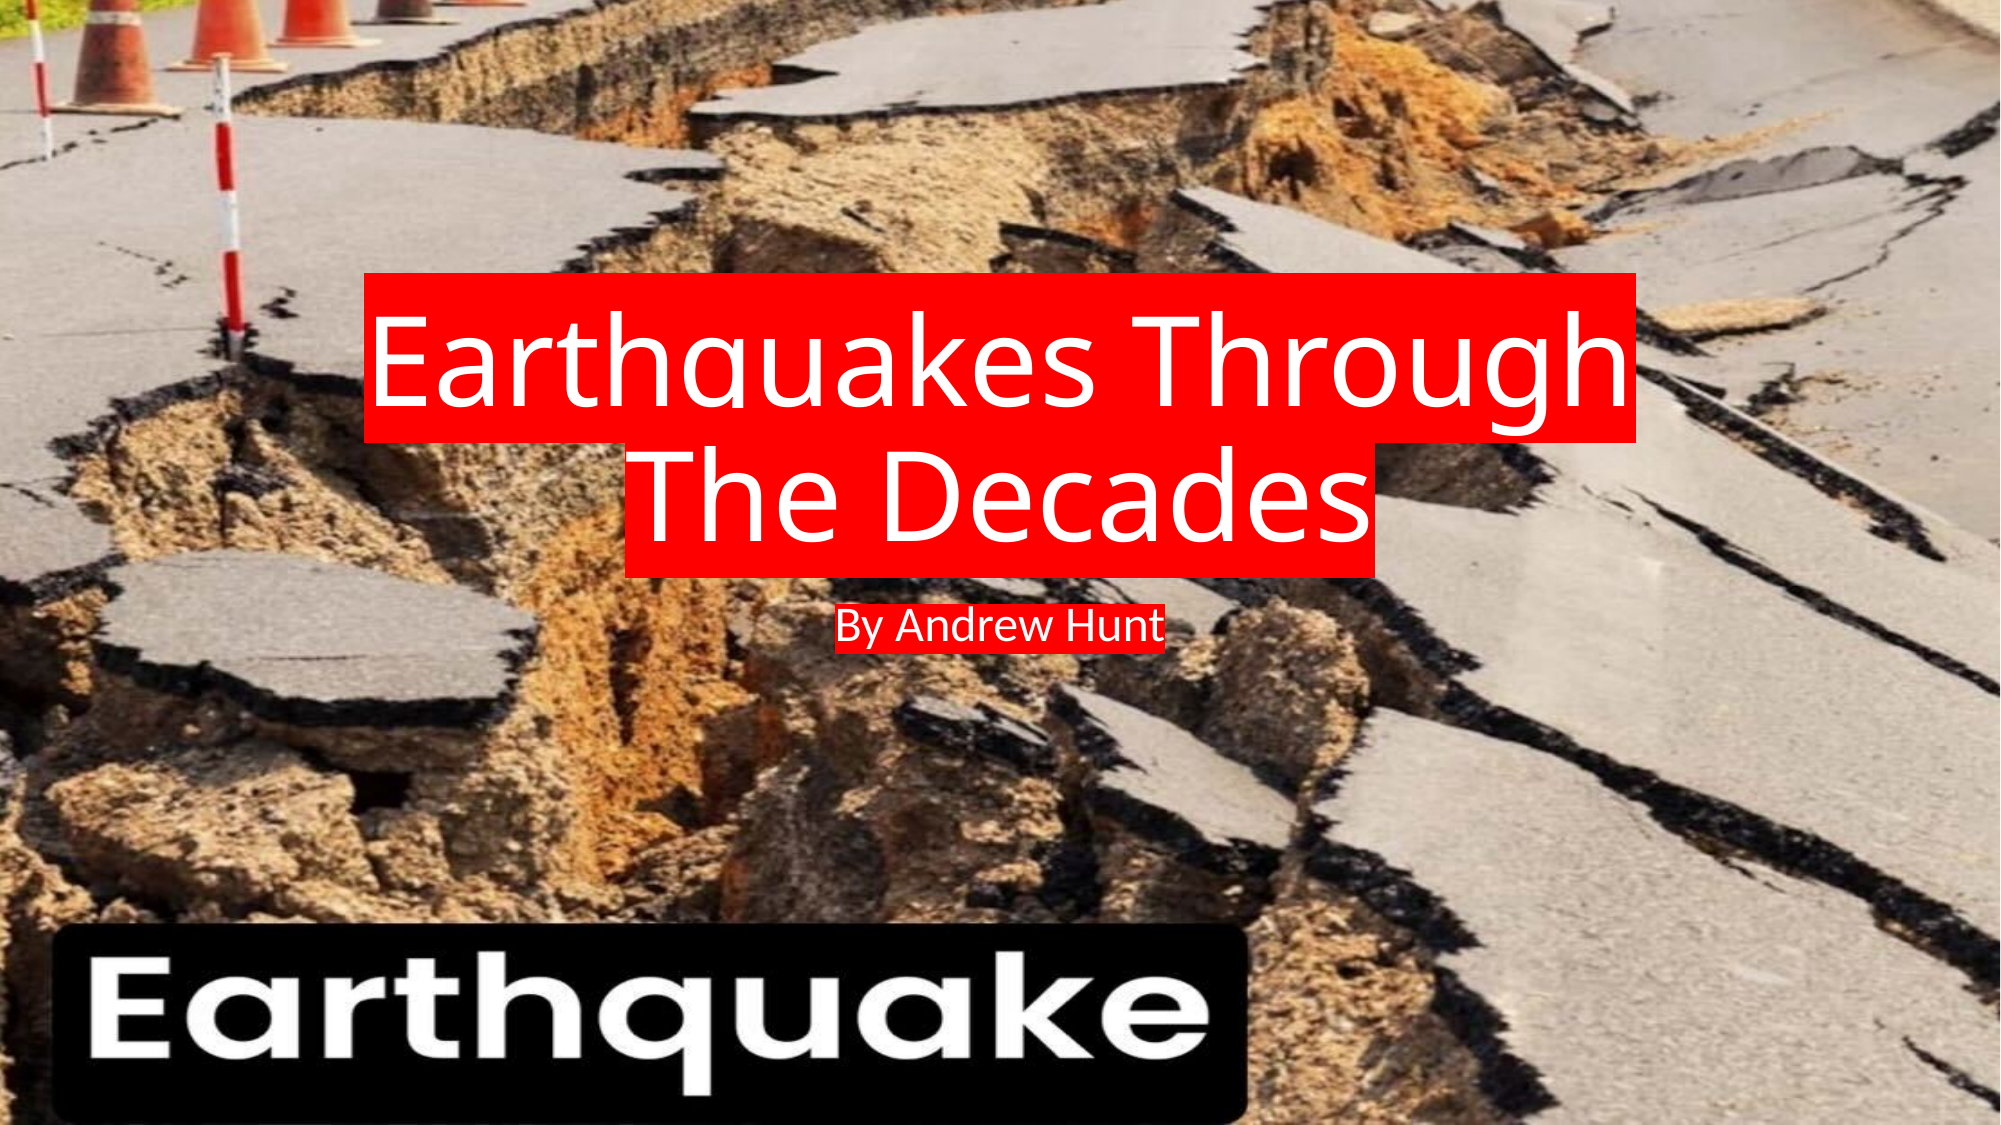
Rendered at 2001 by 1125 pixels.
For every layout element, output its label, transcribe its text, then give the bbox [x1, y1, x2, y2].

title Earthquakes Through The Decades [249, 184, 1750, 576]
subtitle By Andrew Hunt [249, 590, 1750, 863]
picture [0, 0, 2001, 1125]
